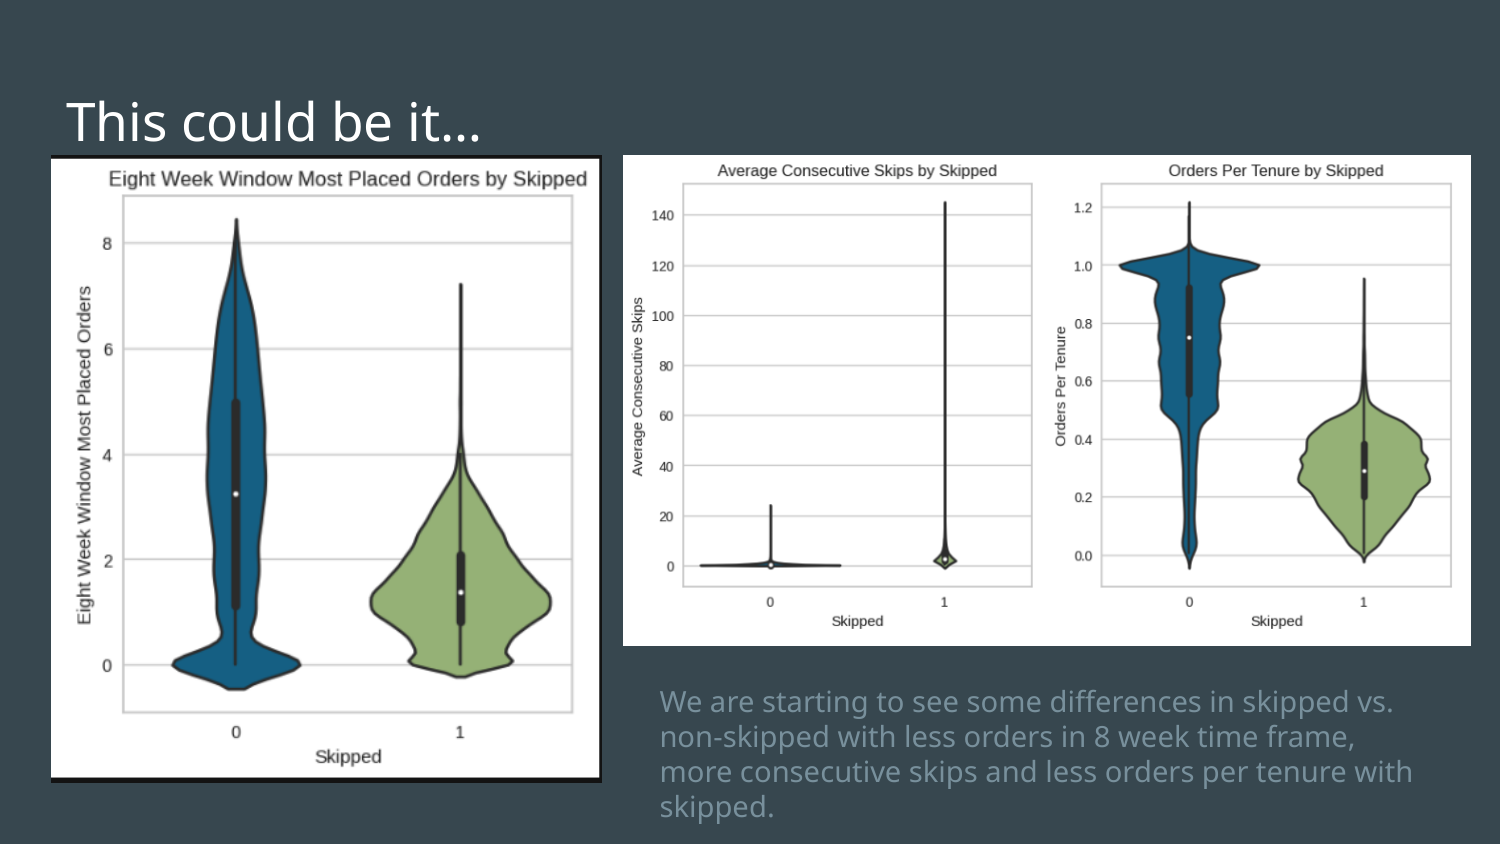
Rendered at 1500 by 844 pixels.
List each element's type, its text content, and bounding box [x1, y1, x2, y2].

title This could be it… [51, 72, 1449, 167]
text_box We are starting to see some differences in skipped vs. non-skipped with less orders in 8 week time frame, more consecutive skips and less orders per tenure with skipped. [644, 668, 1450, 802]
picture [50, 155, 602, 783]
picture [623, 155, 1472, 647]
